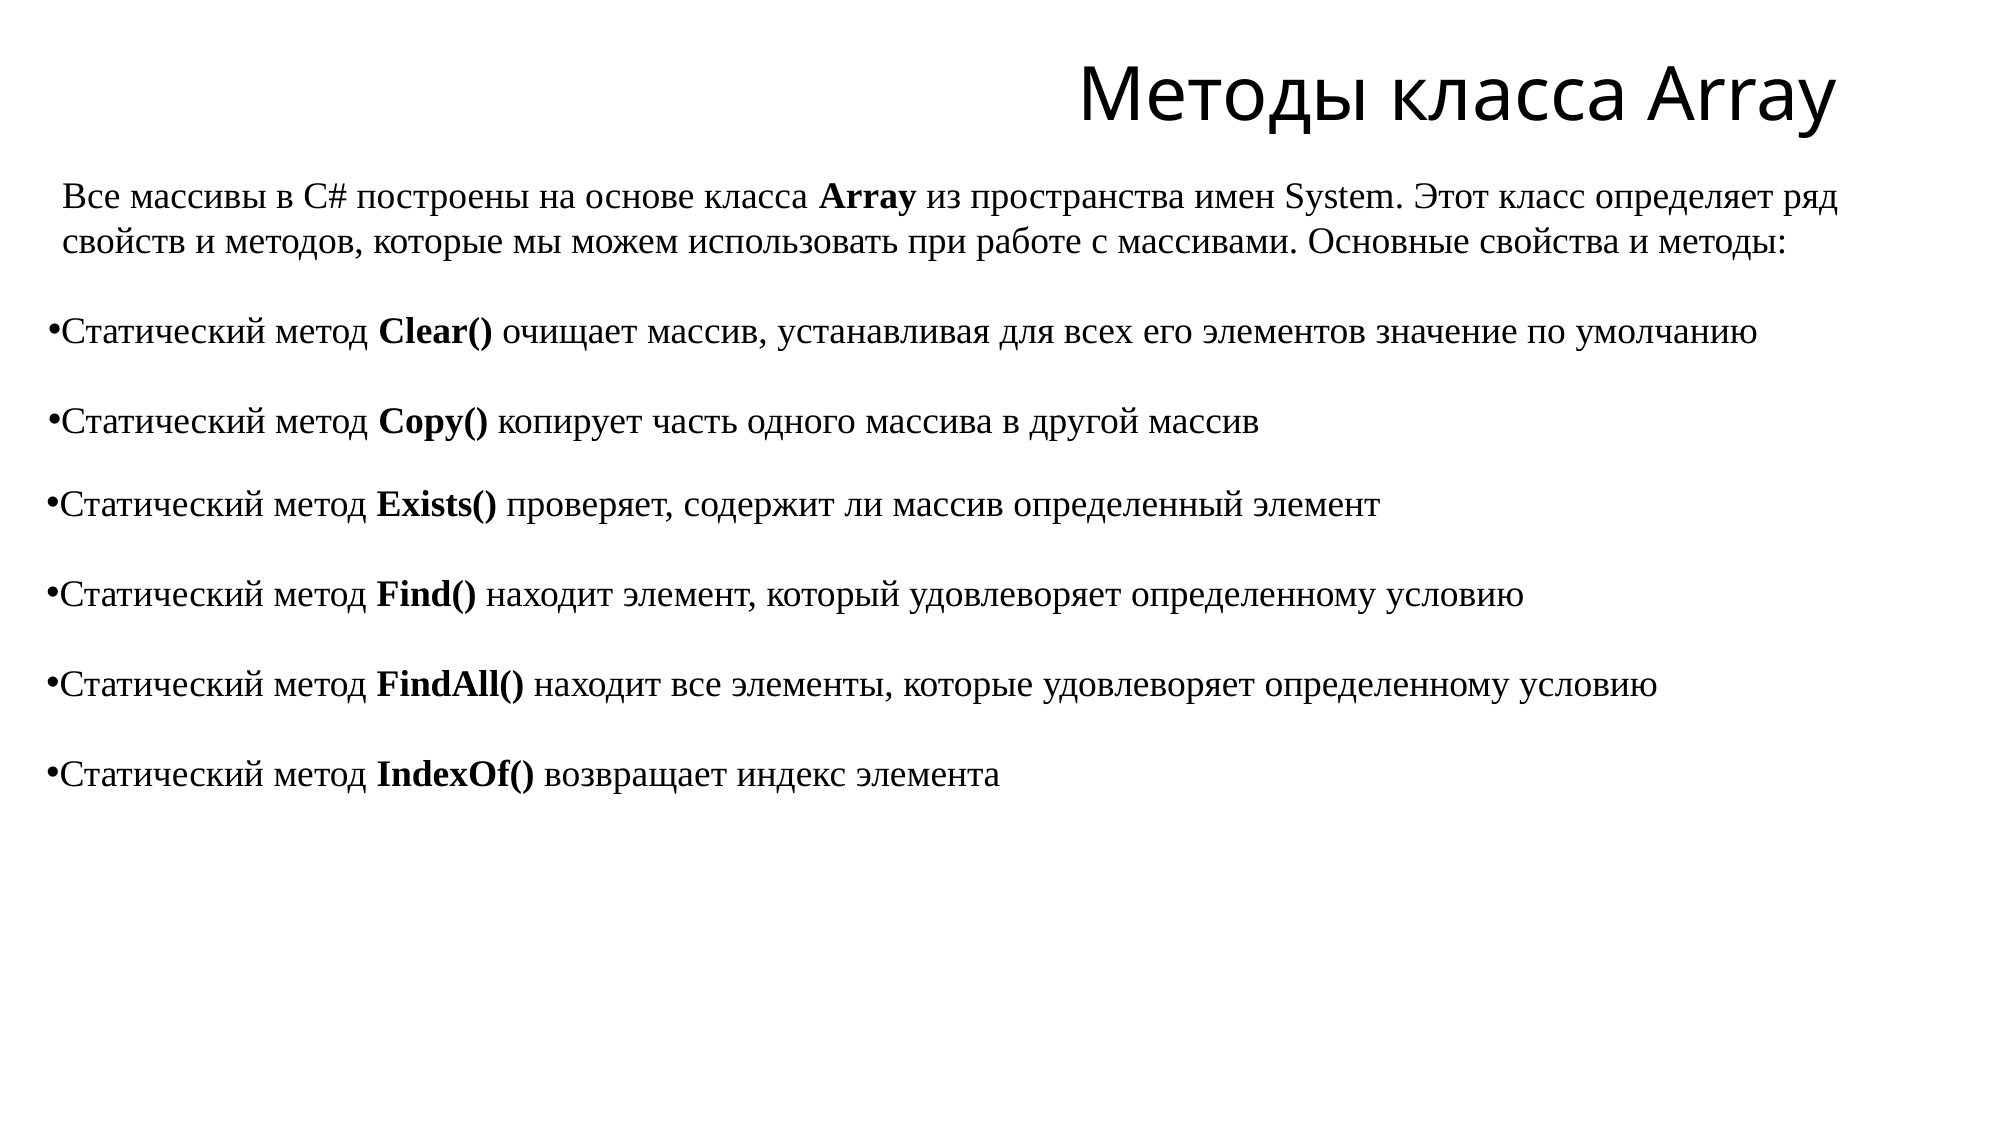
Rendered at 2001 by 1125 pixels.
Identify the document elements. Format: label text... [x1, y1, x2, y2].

text_box Все массивы в C# построены на основе класса Array из пространства имен System. Этот класс определяет ряд свойств и методов, которые мы можем использовать при работе с массивами. Основные свойства и методы: [47, 163, 1953, 269]
text_box Статический метод Clear() очищает массив, устанавливая для всех его элементов значение по умолчанию Статический метод Copy() копирует часть одного массива в другой массив [33, 298, 1884, 449]
title Методы класса Аrray [999, 28, 1914, 163]
text_box Статический метод Exists() проверяет, содержит ли массив определенный элемент Статический метод Find() находит элемент, который удовлеворяет определенному условию Статический метод FindAll() находит все элементы, которые удовлеворяет определенному условию Статический метод IndexOf() возвращает индекс элемента [31, 471, 1882, 891]
